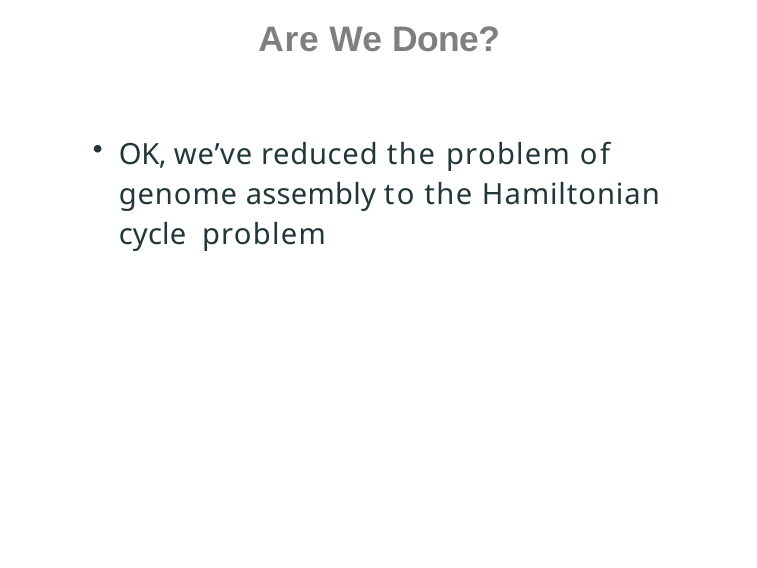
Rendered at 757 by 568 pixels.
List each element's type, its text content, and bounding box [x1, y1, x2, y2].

text_box Are We Done? OK, we’ve reduced the problem of genome assembly to the Hamiltonian cycle problem [91, 13, 699, 251]
